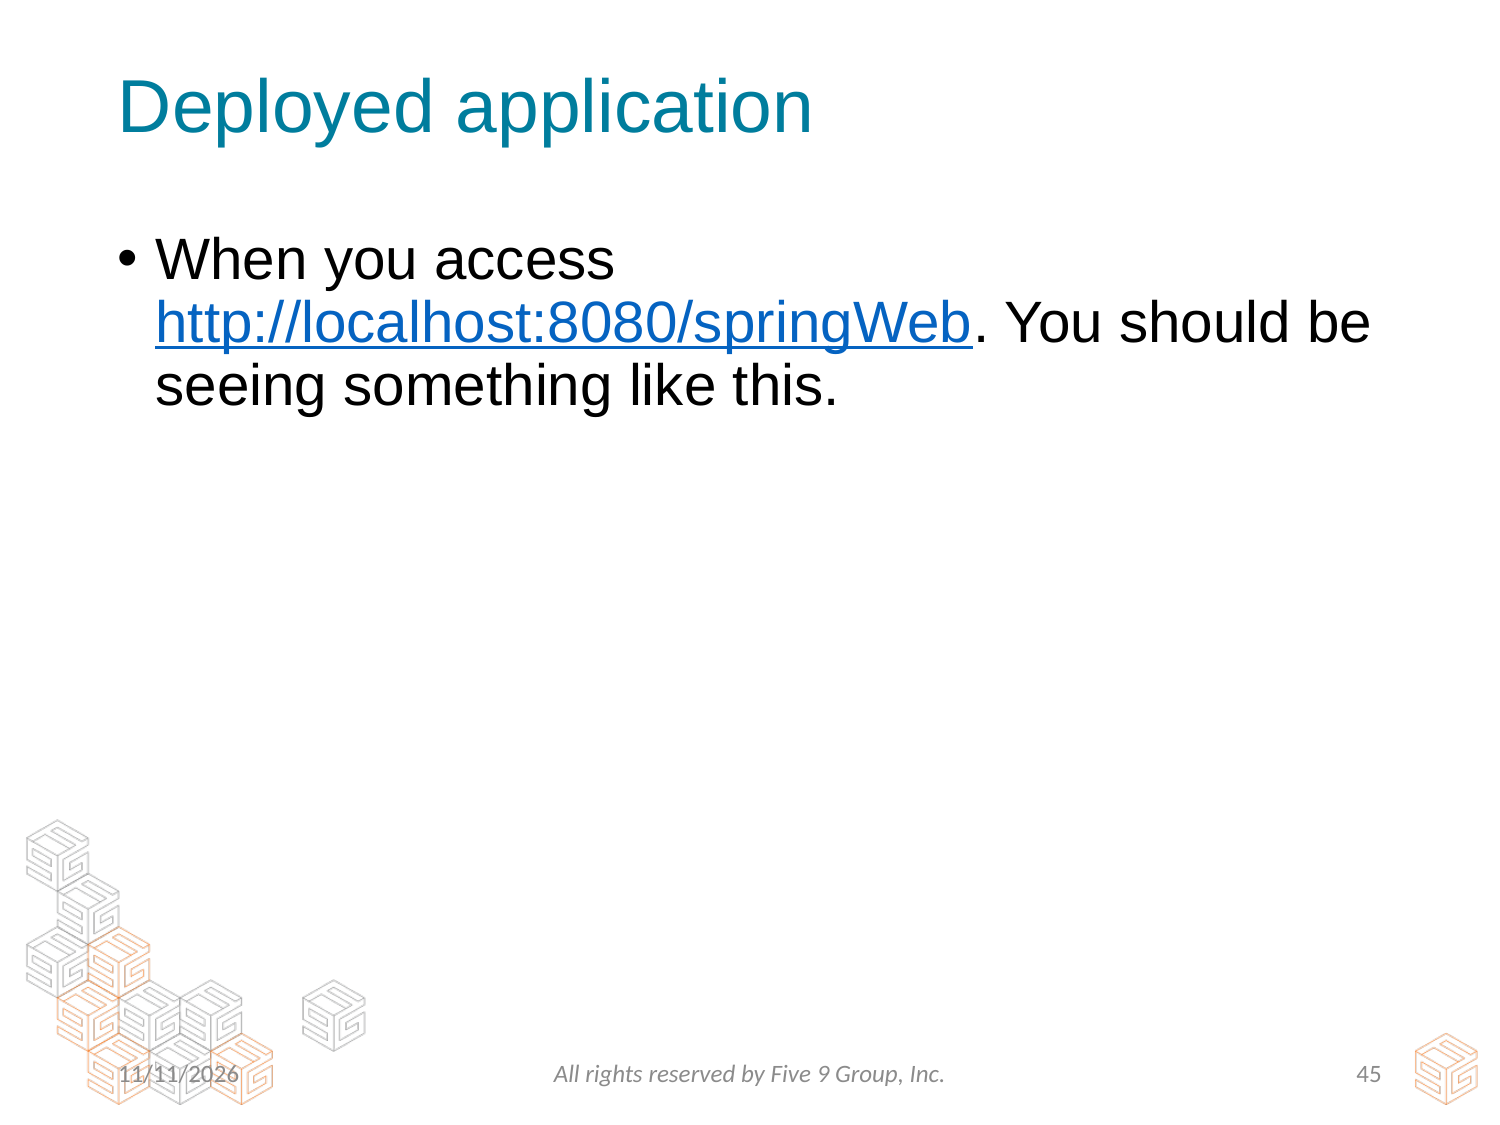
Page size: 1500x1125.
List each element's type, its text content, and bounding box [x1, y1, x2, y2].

list When you access http://localhost:8080/springWeb. You should be seeing something like this. [103, 221, 1419, 1011]
title Deployed application [103, 59, 1419, 167]
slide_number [103, 1042, 441, 1103]
footer All rights reserved by Five 9 Group, Inc. [496, 1042, 1004, 1103]
slide_number 44 [1059, 1042, 1397, 1103]
